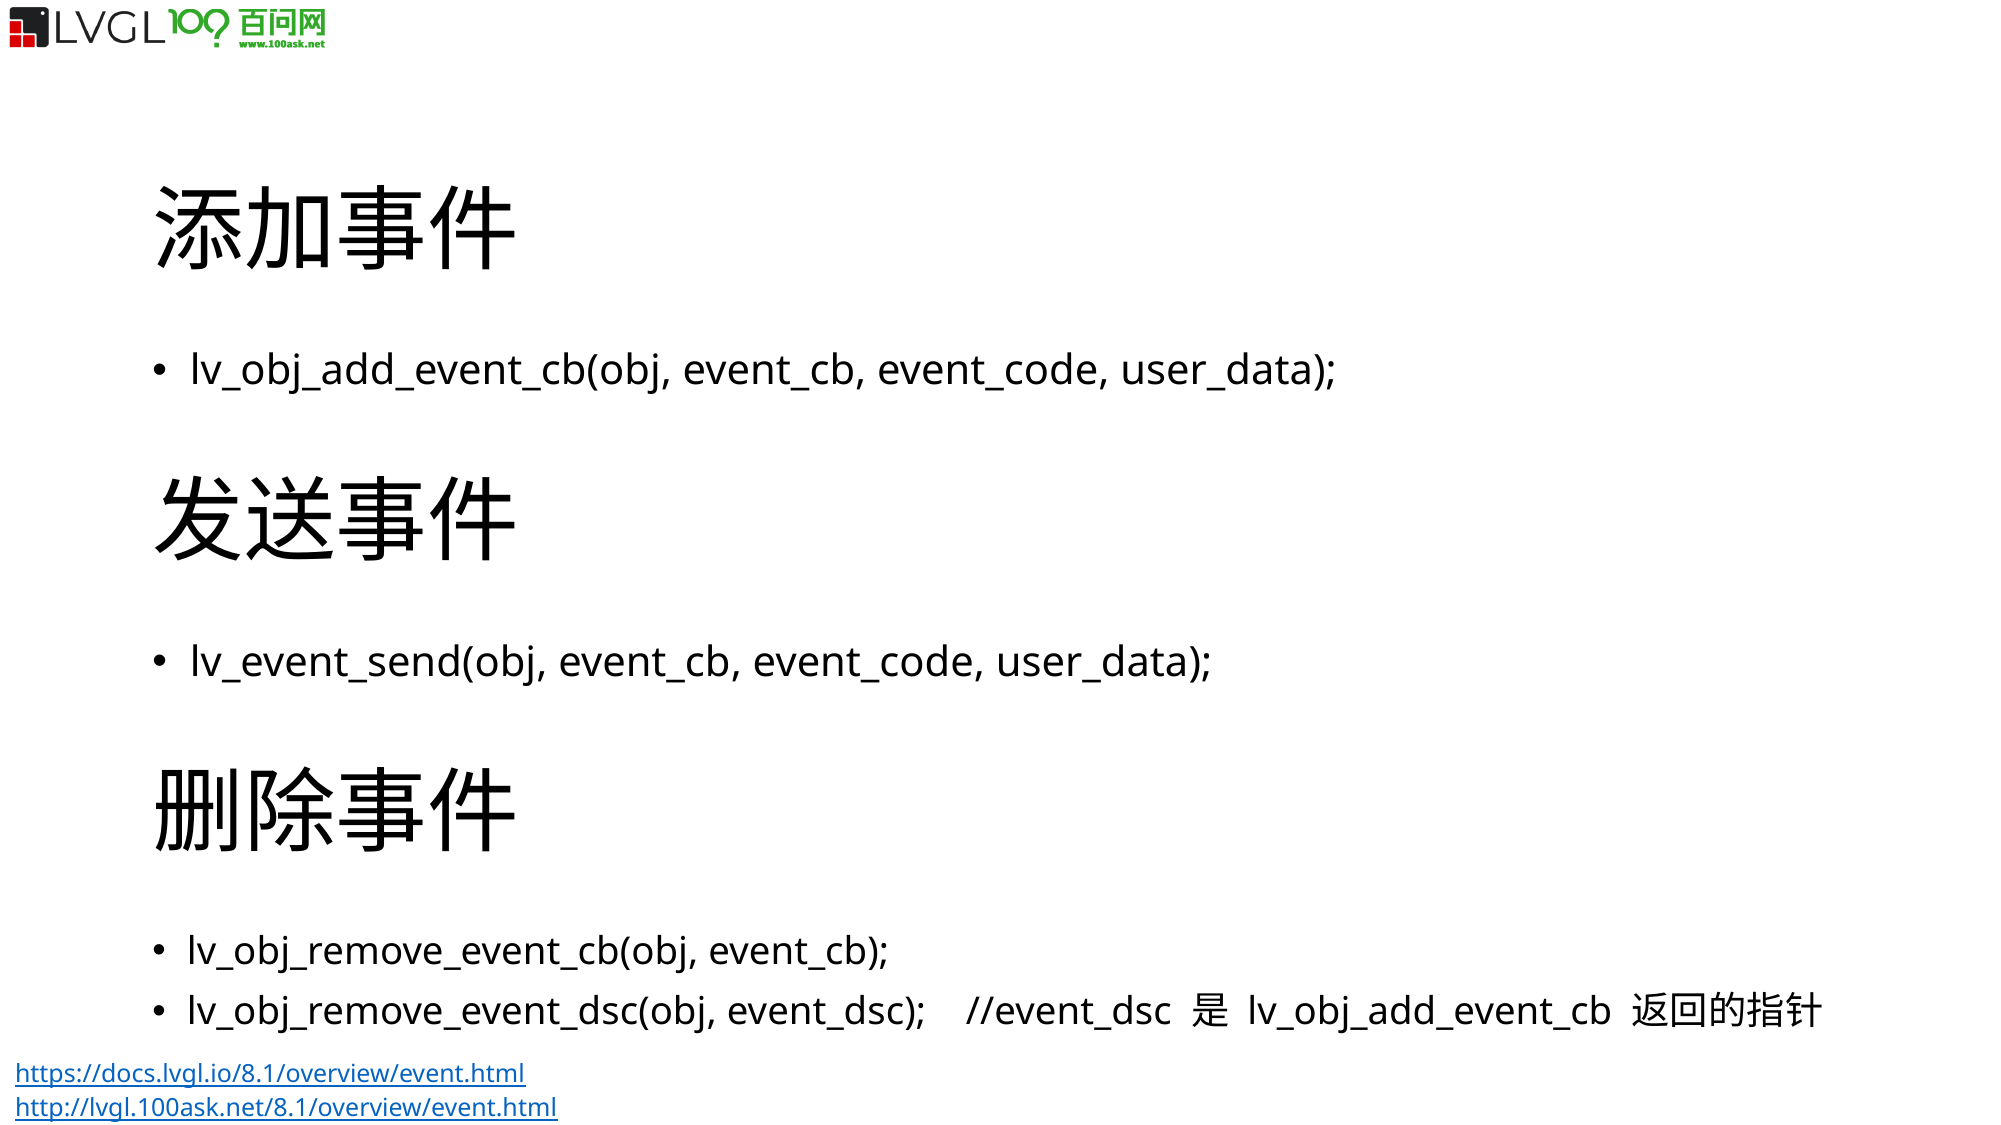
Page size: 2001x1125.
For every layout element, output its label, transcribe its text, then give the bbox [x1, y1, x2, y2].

picture [168, 9, 325, 48]
text_box 发送事件 [137, 414, 1863, 632]
text_box 添加事件 [137, 123, 1863, 341]
text_box lv_obj_add_event_cb(obj, event_cb, event_code, user_data); [137, 341, 1863, 414]
text_box lv_obj_remove_event_cb(obj, event_cb); lv_obj_remove_event_dsc(obj, event_dsc); //event_dsc 是 lv_obj_add_event_cb 返回的指针 [137, 923, 1863, 1080]
picture [8, 3, 166, 54]
text_box https://docs.lvgl.io/8.1/overview/event.html http://lvgl.100ask.net/8.1/overview/event.html [0, 1050, 1000, 1125]
text_box lv_event_send(obj, event_cb, event_code, user_data); [137, 632, 1863, 706]
text_box 删除事件 [137, 706, 1863, 923]
